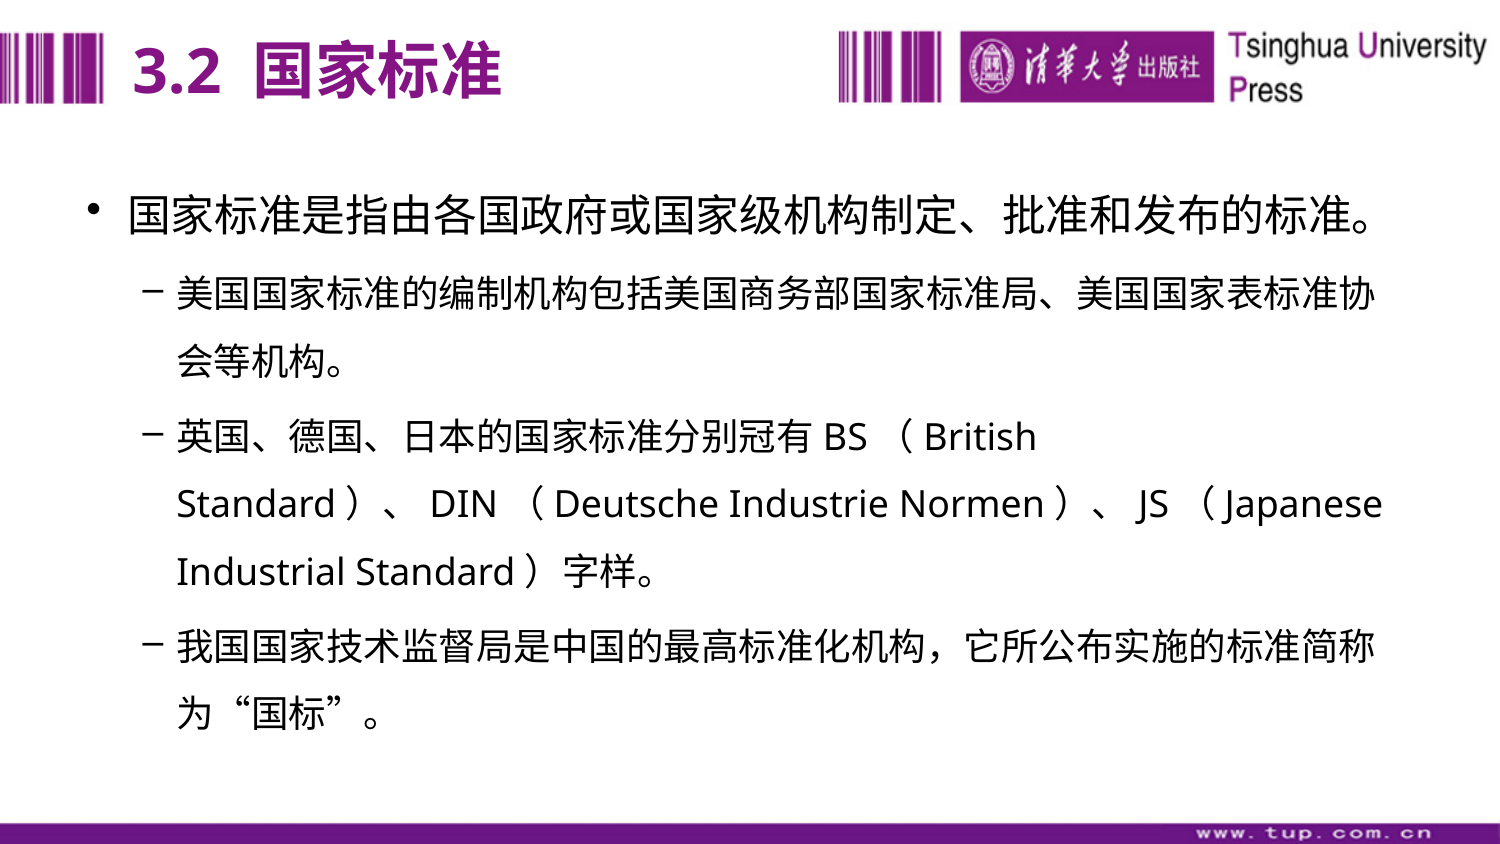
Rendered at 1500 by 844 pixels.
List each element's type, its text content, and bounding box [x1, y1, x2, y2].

picture [0, 820, 1500, 844]
picture [838, 11, 1493, 119]
title 3.2 国家标准 [121, 29, 812, 109]
list 国家标准是指由各国政府或国家级机构制定、批准和发布的标准。 美国国家标准的编制机构包括美国商务部国家标准局、美国国家表标准协会等机构。 英国、德国、日本的国家标准分别冠有BS（British Standard）、DIN（Deutsche Industrie Normen）、JS（Japanese Industrial Standard）字样。 我国国家技术监督局是中国的最高标准化机构，它所公布实施的标准简称为“国标”。 [75, 156, 1425, 754]
picture [0, 31, 109, 111]
